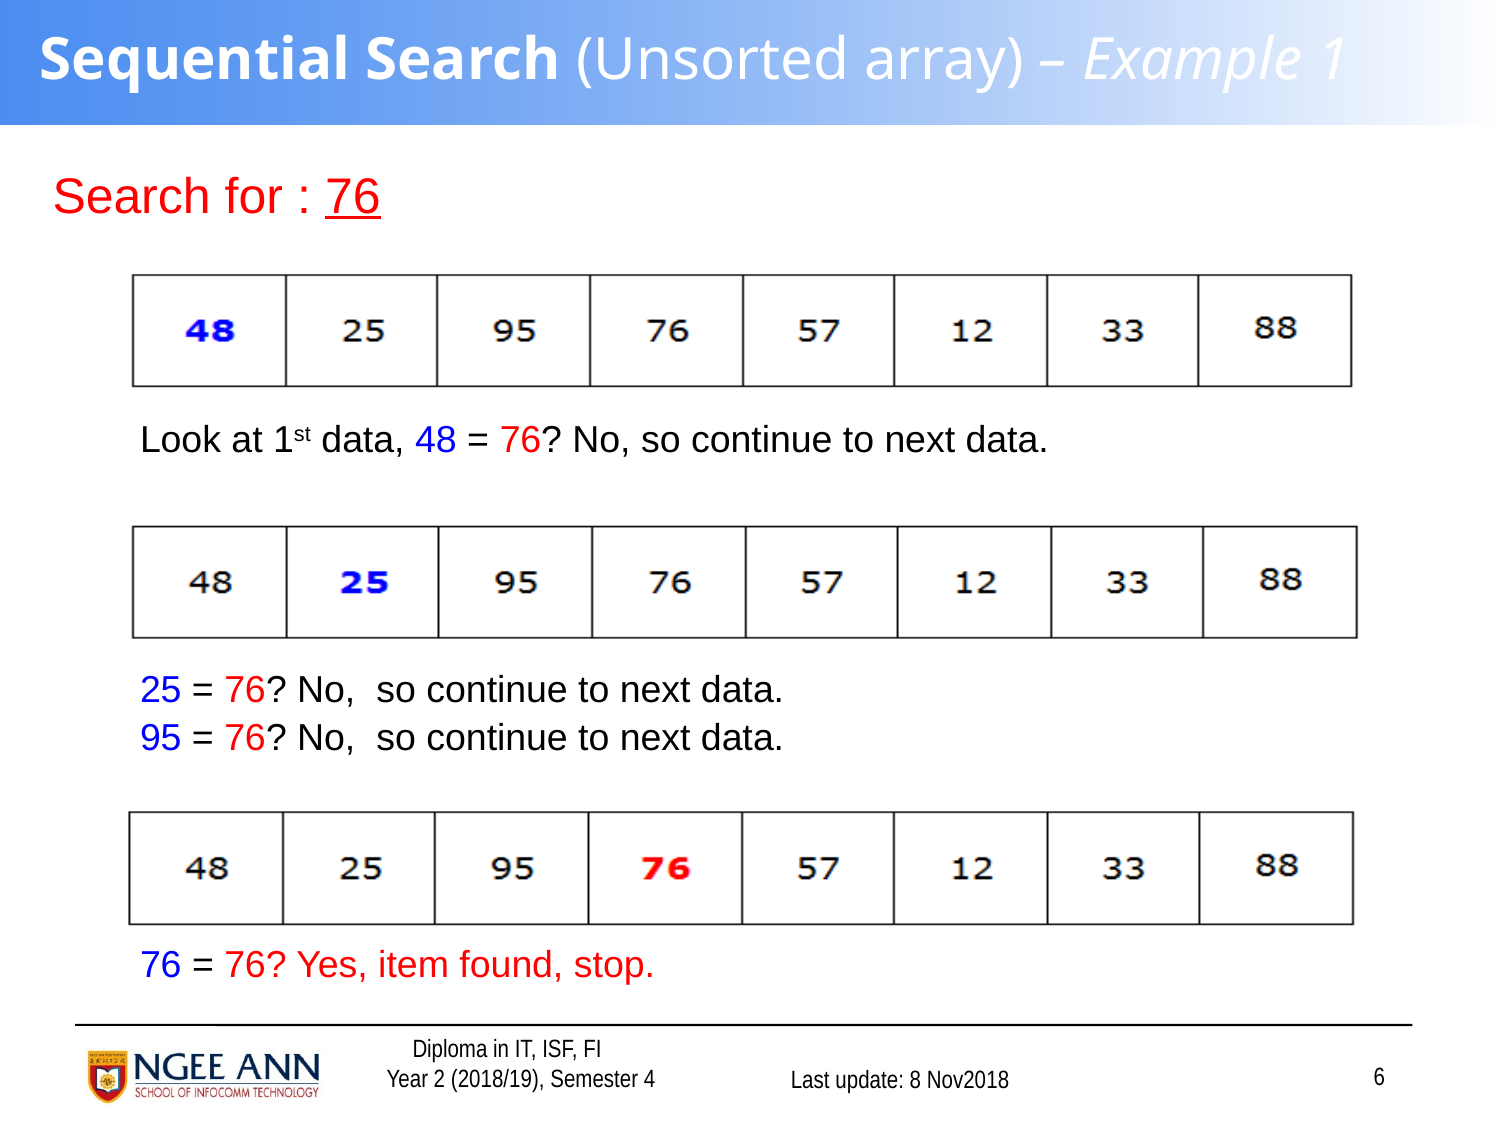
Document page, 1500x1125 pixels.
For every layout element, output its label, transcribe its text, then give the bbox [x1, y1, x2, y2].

title Sequential Search (Unsorted array) – Example 1 [23, 0, 1500, 115]
text_box Look at 1st data, 48 = 76? No, so continue to next data. [125, 412, 1500, 513]
text_box 76 = 76? Yes, item found, stop. [124, 937, 1475, 1038]
picture [112, 262, 1376, 404]
text_box 25 = 76? No, so continue to next data. 95 = 76? No, so continue to next data. [124, 662, 1463, 763]
text_box Search for : 76 [37, 162, 1450, 263]
picture [112, 799, 1376, 938]
picture [124, 512, 1376, 654]
picture [62, 1028, 344, 1125]
